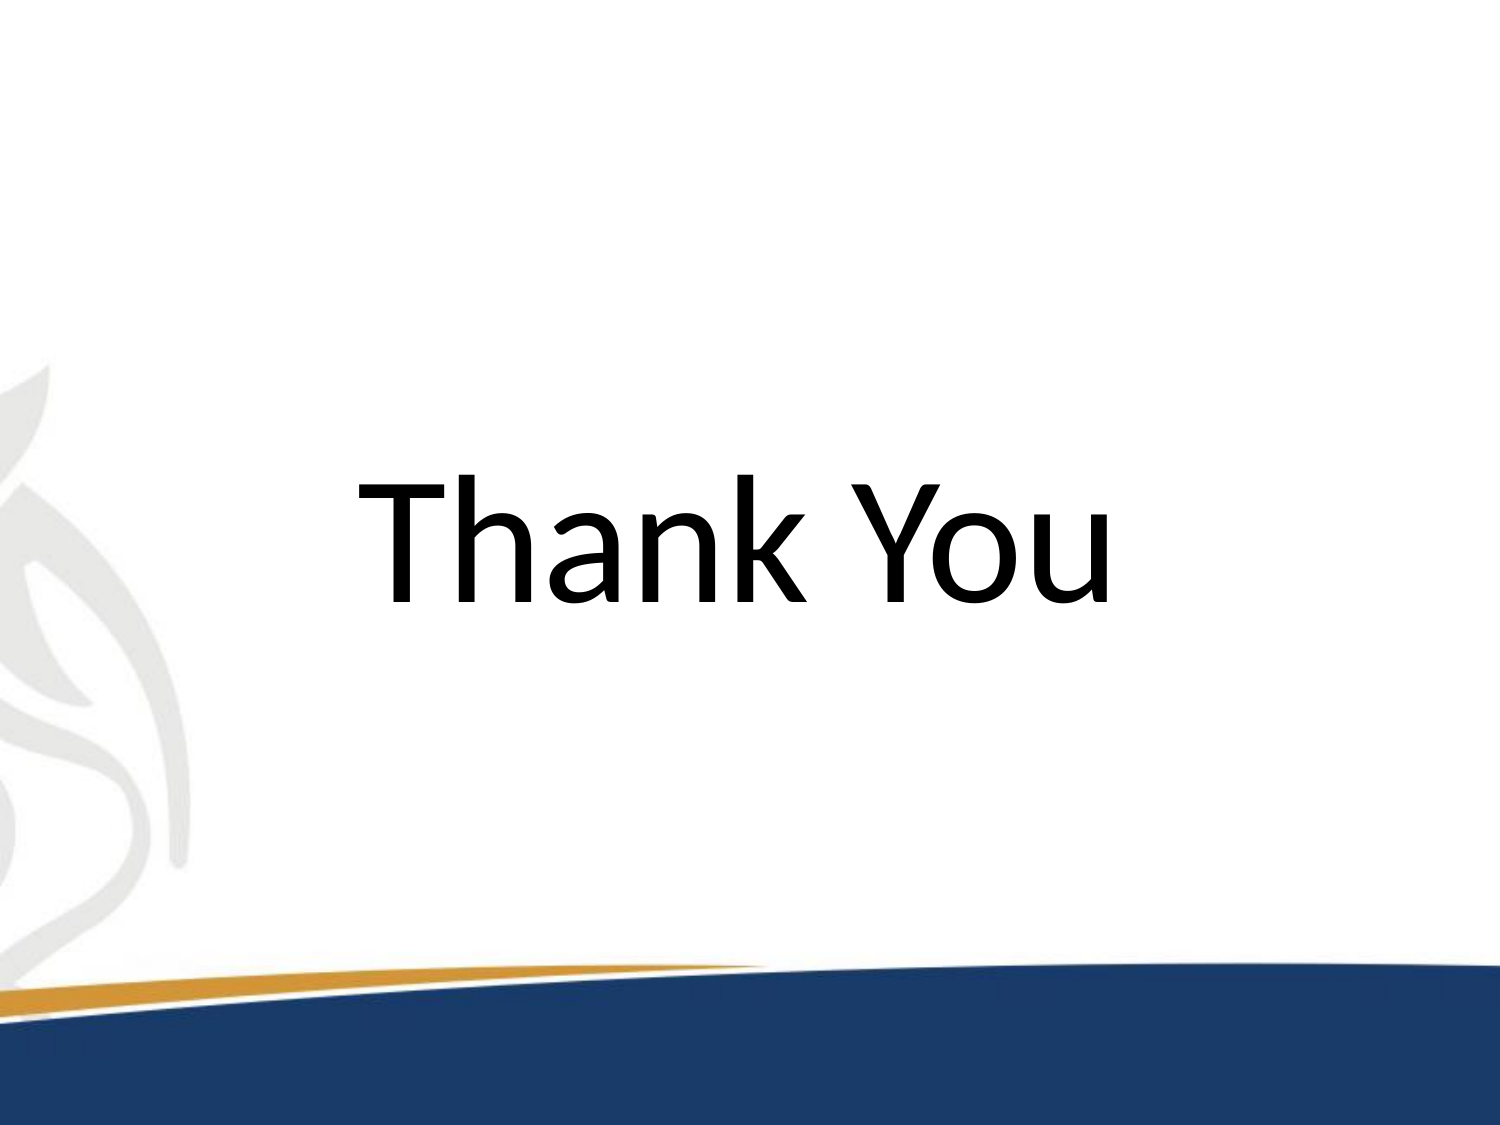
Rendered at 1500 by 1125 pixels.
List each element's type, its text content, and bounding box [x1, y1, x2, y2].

list Thank You [126, 411, 1374, 714]
picture [0, 0, 1500, 1125]
